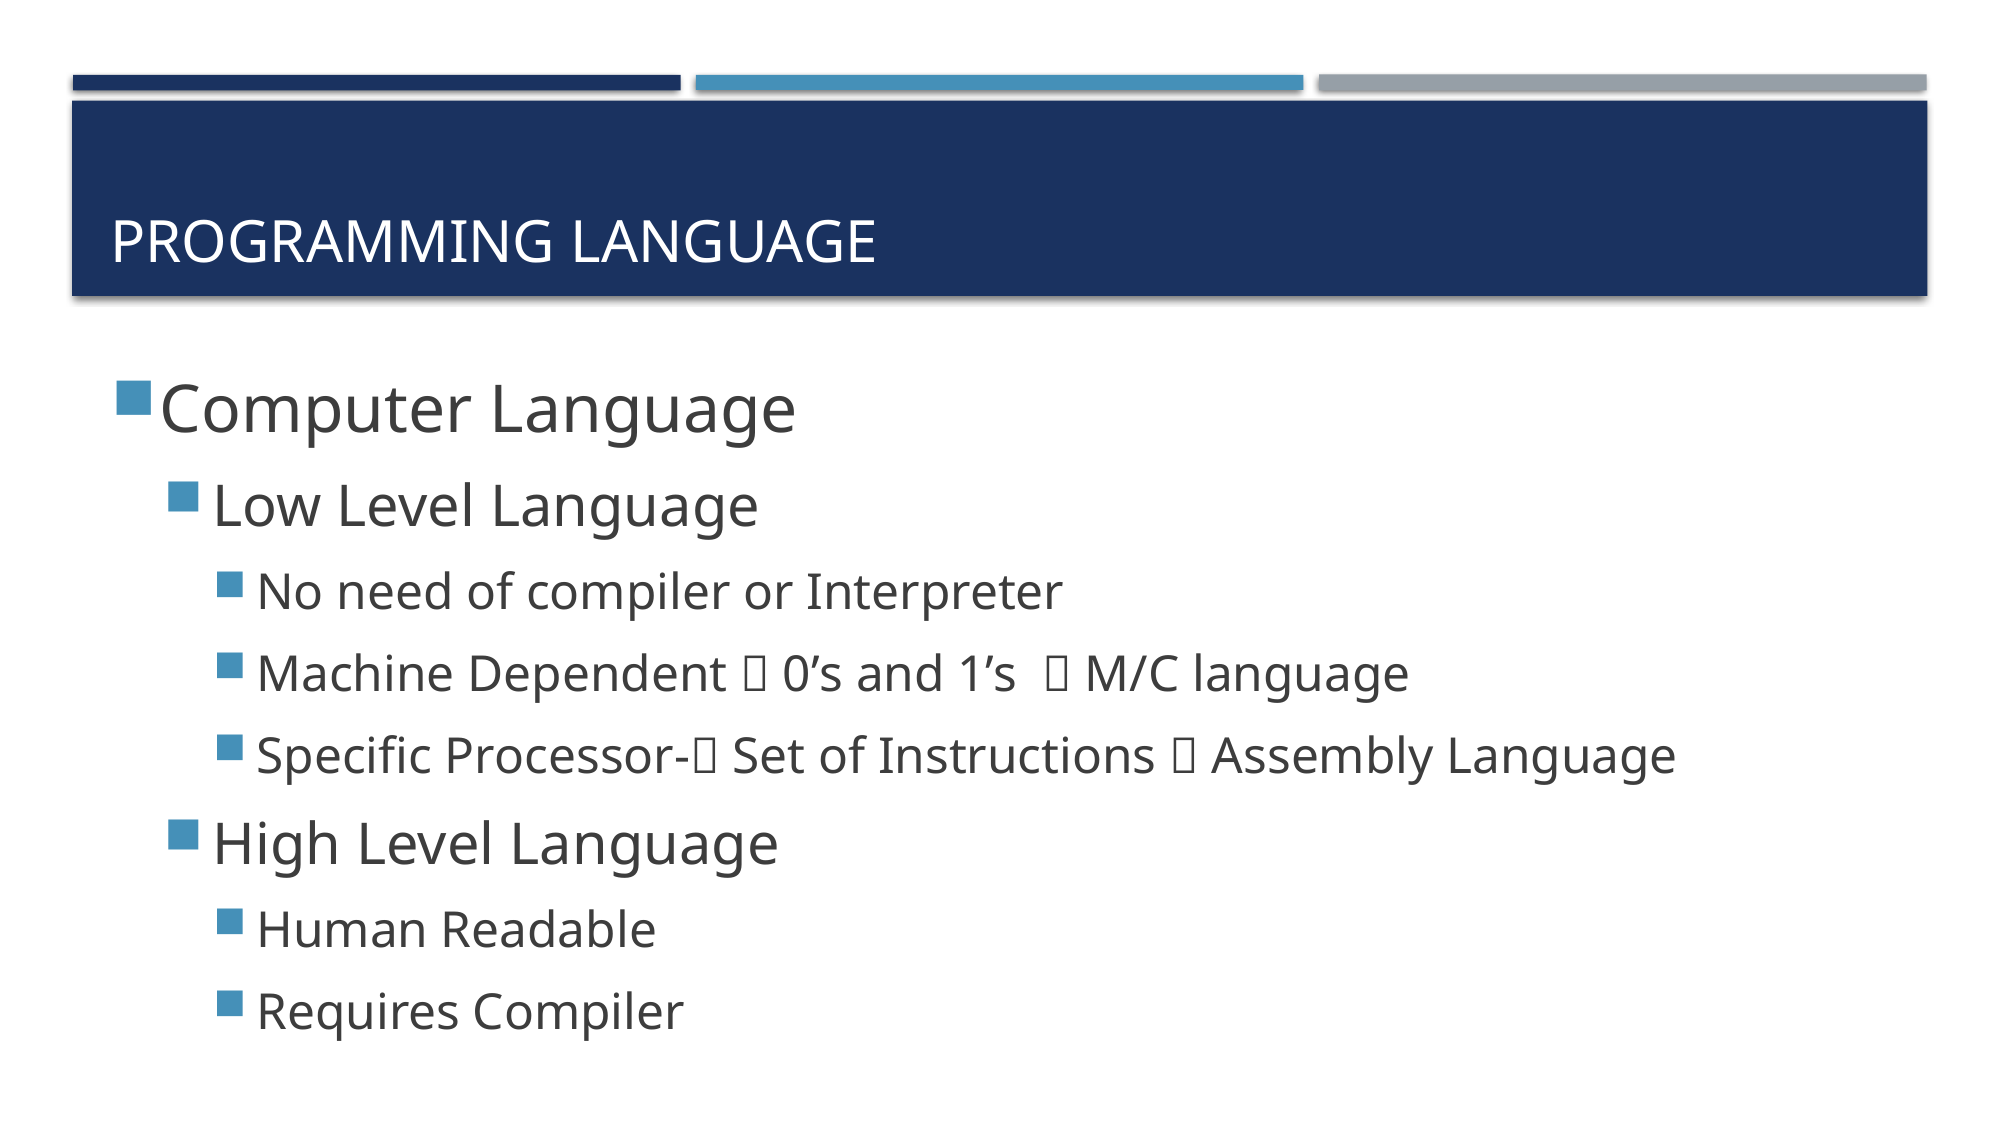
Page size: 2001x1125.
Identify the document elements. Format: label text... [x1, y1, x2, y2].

title Programming Language [95, 115, 1905, 282]
list Computer Language Low Level Language No need of compiler or Interpreter Machine Dependent  0’s and 1’s  M/C language Specific Processor- Set of Instructions  Assembly Language High Level Language Human Readable Requires Compiler [95, 357, 1905, 1048]
